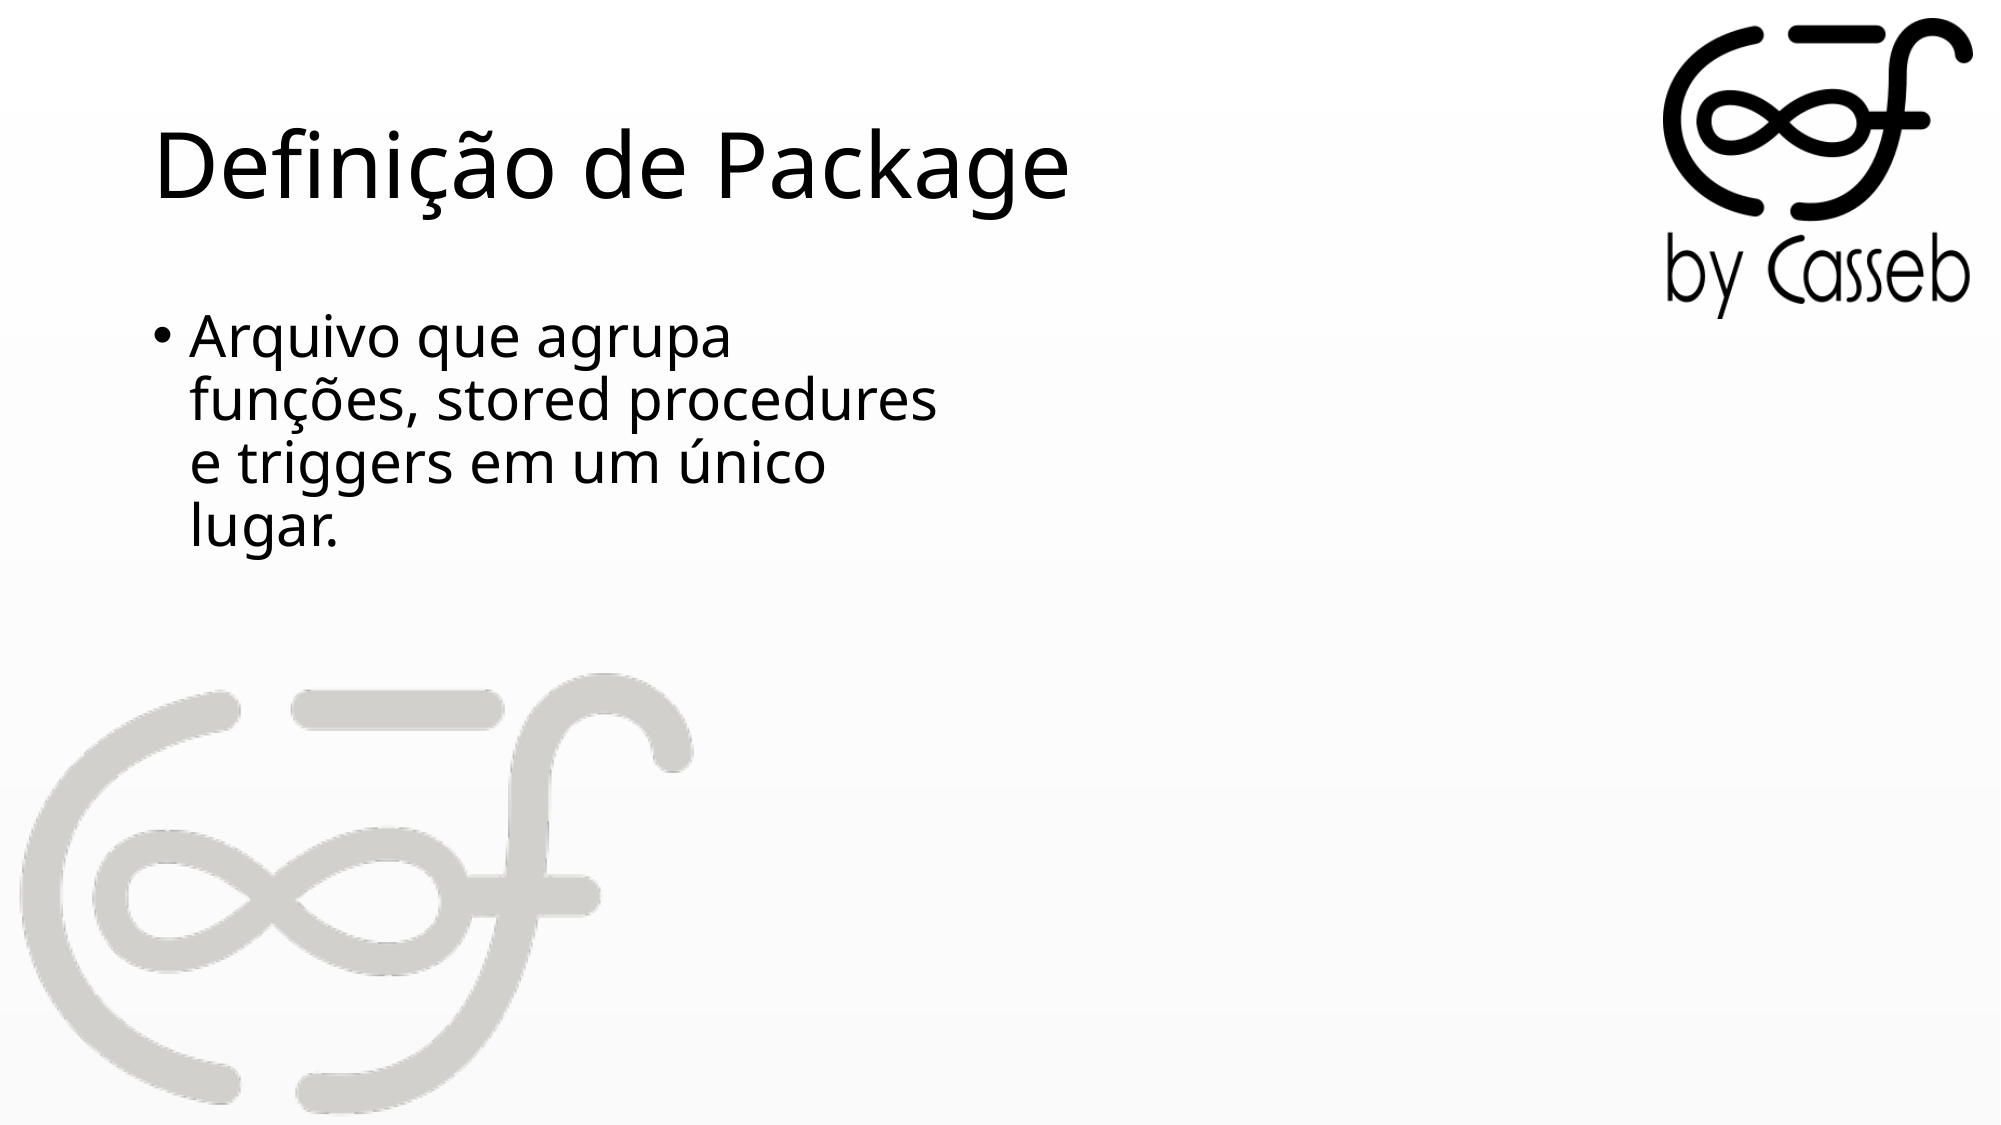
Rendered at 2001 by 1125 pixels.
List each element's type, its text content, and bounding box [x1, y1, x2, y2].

list Arquivo que agrupa funções, stored procedures e triggers em um único lugar. [137, 299, 988, 1014]
title Definição de Package [137, 59, 1863, 278]
picture [1663, 18, 1973, 319]
picture [0, 539, 715, 1125]
